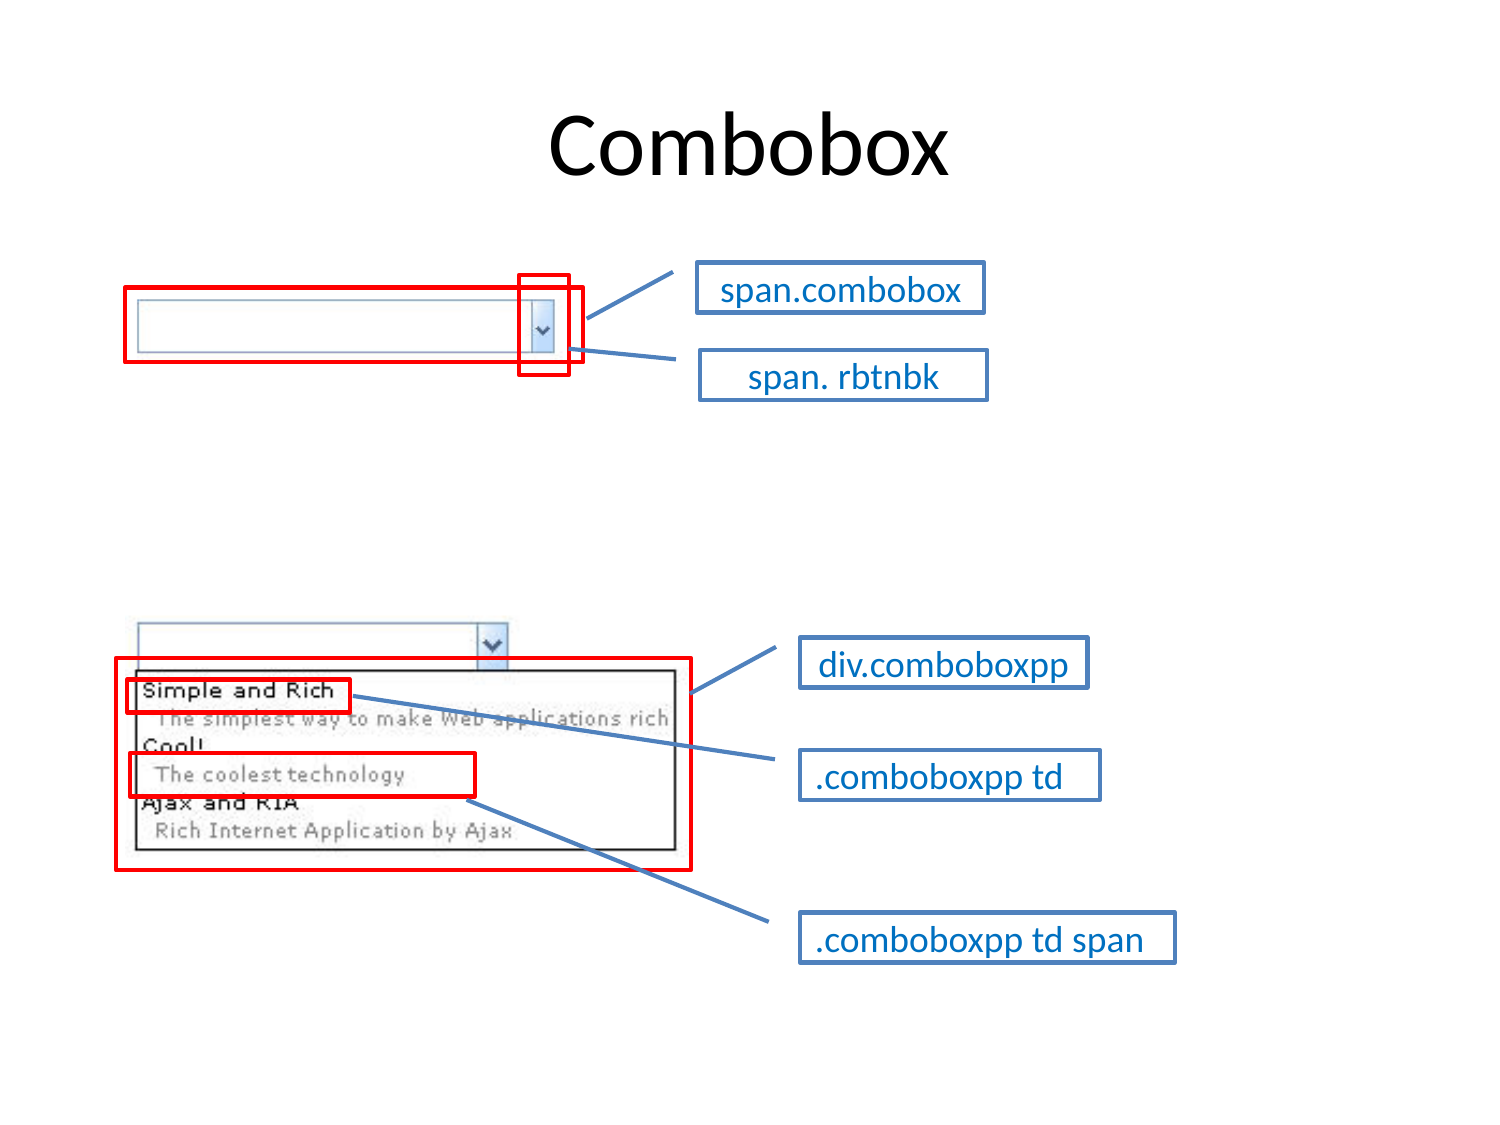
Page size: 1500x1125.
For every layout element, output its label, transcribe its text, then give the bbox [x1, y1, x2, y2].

text_box .comboboxpp td [700, 745, 776, 762]
text_box [517, 372, 571, 377]
title Combobox [75, 45, 1425, 233]
picture [124, 599, 696, 888]
text_box span. rbtnbk [698, 348, 989, 402]
text_box div.comboboxpp [798, 635, 1090, 690]
text_box [573, 352, 585, 364]
picture [124, 287, 569, 366]
text_box .comboboxpp td [798, 748, 1102, 802]
text_box .comboboxpp td span [696, 891, 770, 924]
text_box div.comboboxpp [700, 644, 778, 691]
text_box [517, 273, 571, 285]
text_box span. rbtnbk [573, 347, 677, 362]
text_box span.combobox [695, 260, 986, 315]
text_box [114, 656, 119, 872]
text_box [566, 285, 585, 348]
text_box .comboboxpp td span [798, 910, 1177, 965]
text_box span.combobox [585, 269, 674, 321]
